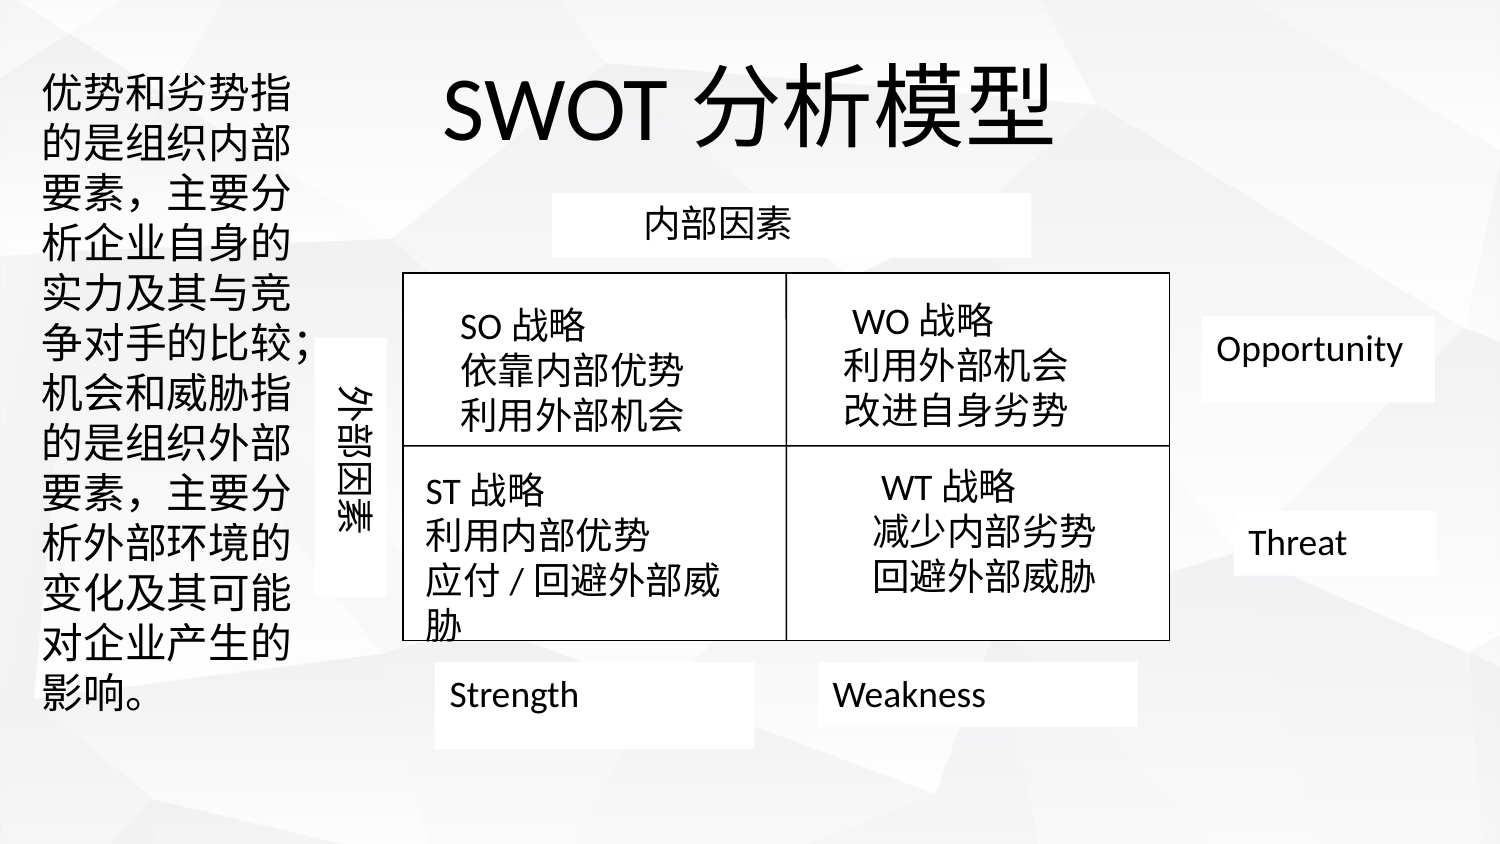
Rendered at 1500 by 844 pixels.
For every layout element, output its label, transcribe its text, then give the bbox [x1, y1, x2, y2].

list 优势和劣势指的是组织内部要素，主要分析企业自身的实力及其与竞争对手的比较；机会和威胁指的是组织外部要素，主要分析外部环境的变化及其可能对企业产生的影响。 [26, 59, 315, 785]
picture [0, 0, 1500, 844]
title SWOT分析模型 [75, 33, 1425, 175]
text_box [115, 179, 1500, 825]
